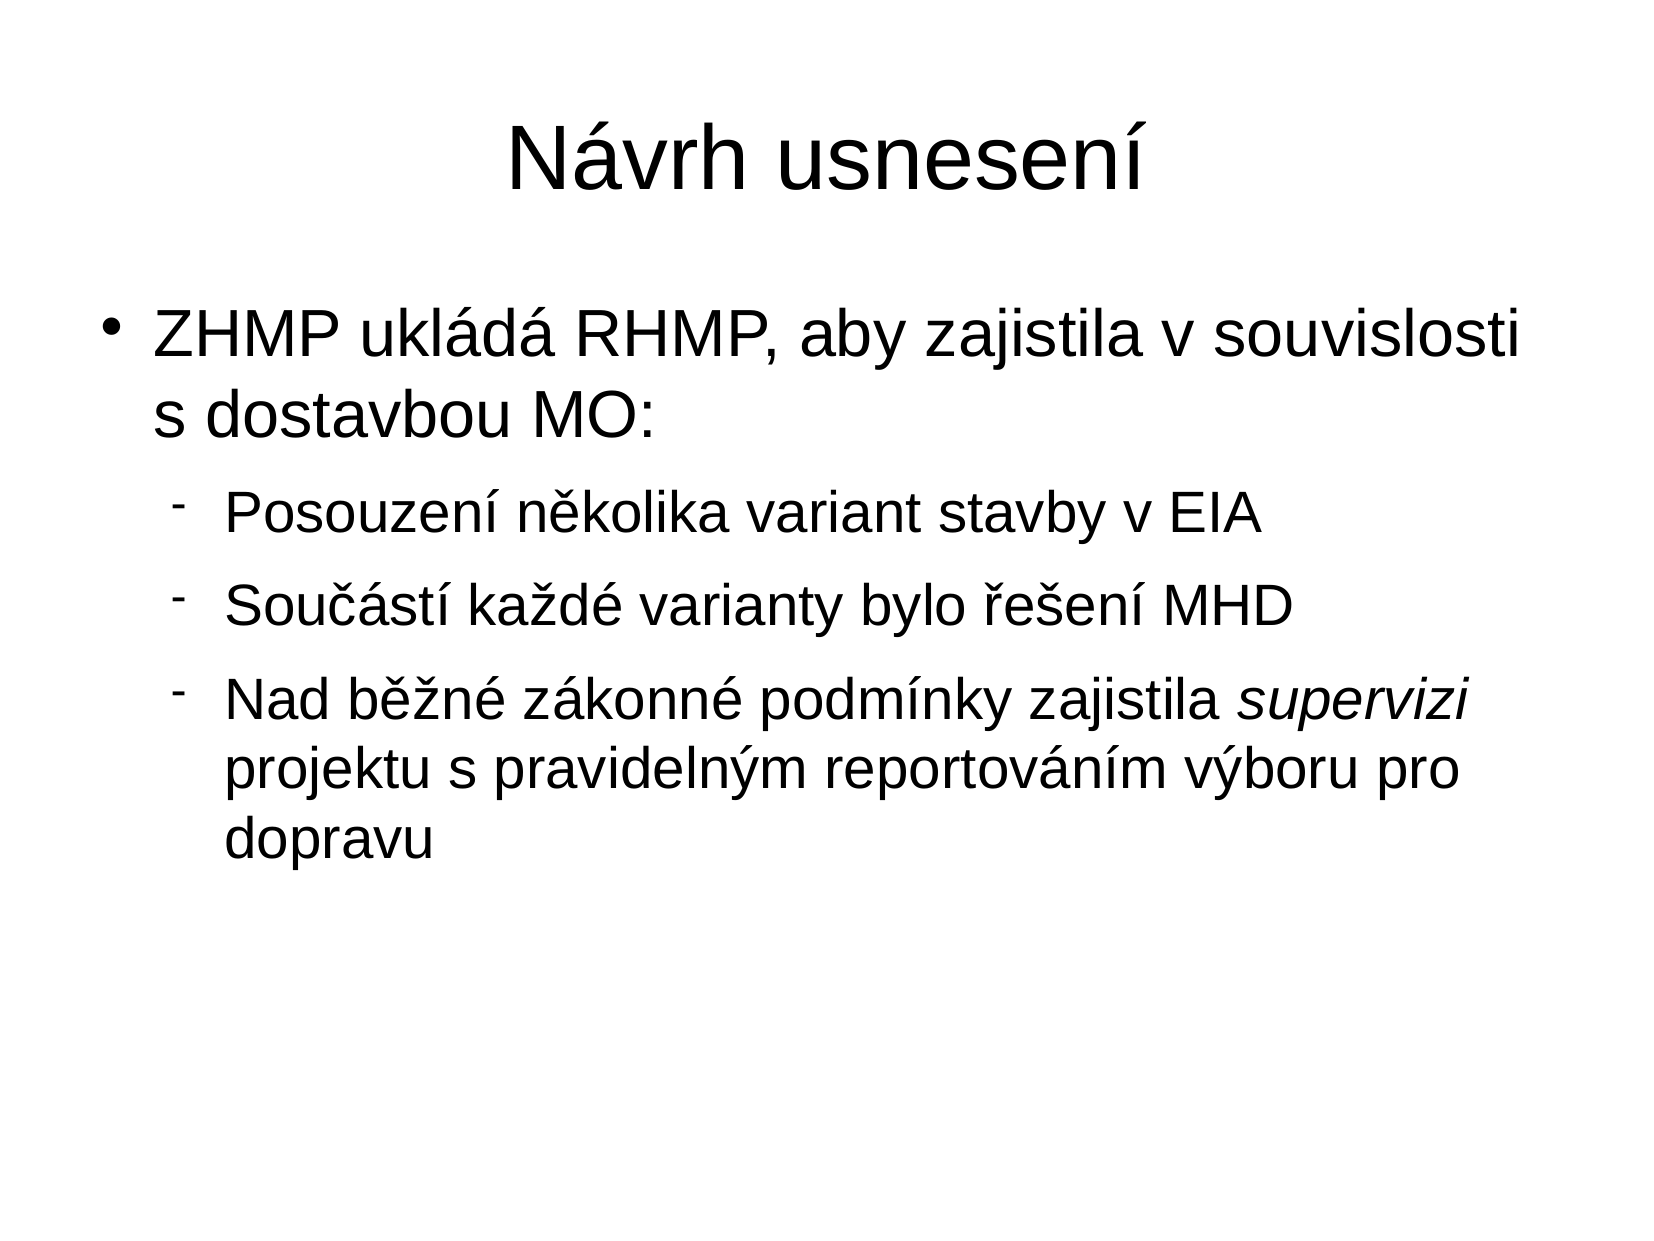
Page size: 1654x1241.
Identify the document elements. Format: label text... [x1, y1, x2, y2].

text_box ZHMP ukládá RHMP, aby zajistila v souvislosti s dostavbou MO: Posouzení několika variant stavby v EIA Součástí každé varianty bylo řešení MHD Nad běžné zákonné podmínky zajistila supervizi projektu s pravidelným reportováním výboru pro dopravu [82, 290, 1571, 1010]
text_box Návrh usnesení [82, 49, 1571, 257]
